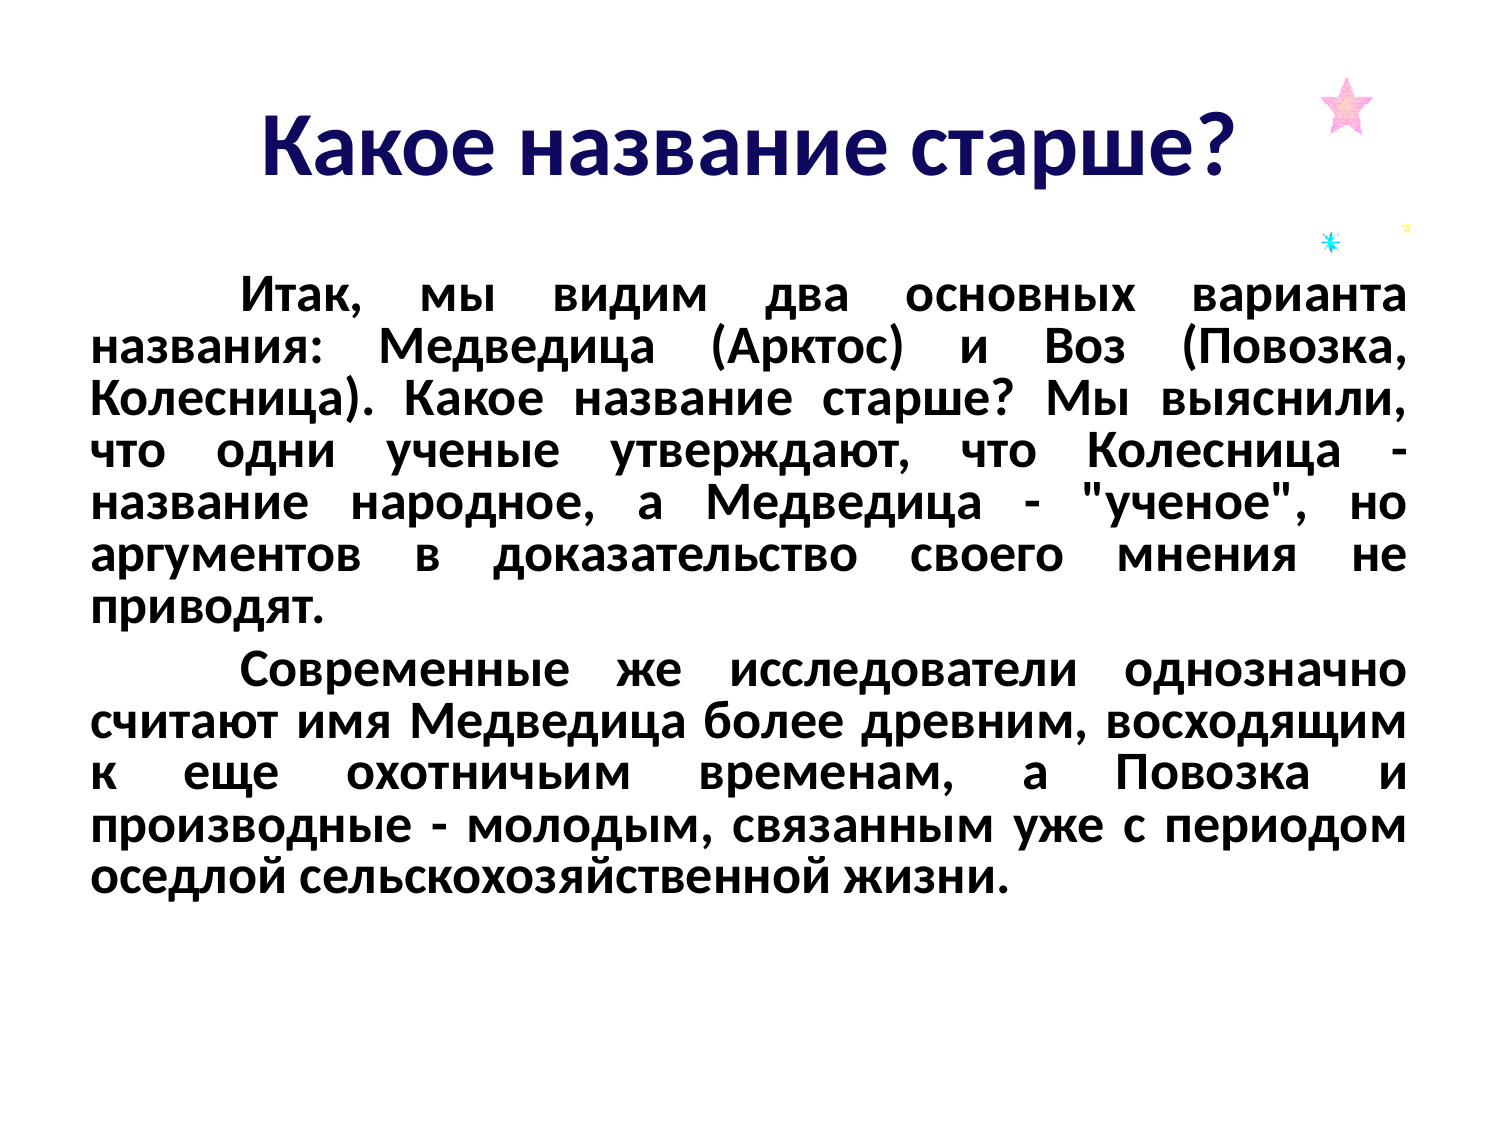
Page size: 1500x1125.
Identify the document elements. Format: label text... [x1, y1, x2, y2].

picture [1287, 74, 1457, 267]
title Какое название старше? [75, 45, 1425, 233]
list Итак, мы видим два основных варианта названия: Медведица (Арктос) и Воз (Повозка, Колесница). Какое название старше? Мы выяснили, что одни ученые утверждают, что Колесница - название народное, а Медведица - "ученое", но аргументов в доказательство своего мнения не приводят. Современные же исследователи однозначно считают имя Медведица более древним, восходящим к еще охотничьим временам, а Повозка и производные - молодым, связанным уже с периодом оседлой сельскохозяйственной жизни. [75, 262, 1425, 1005]
